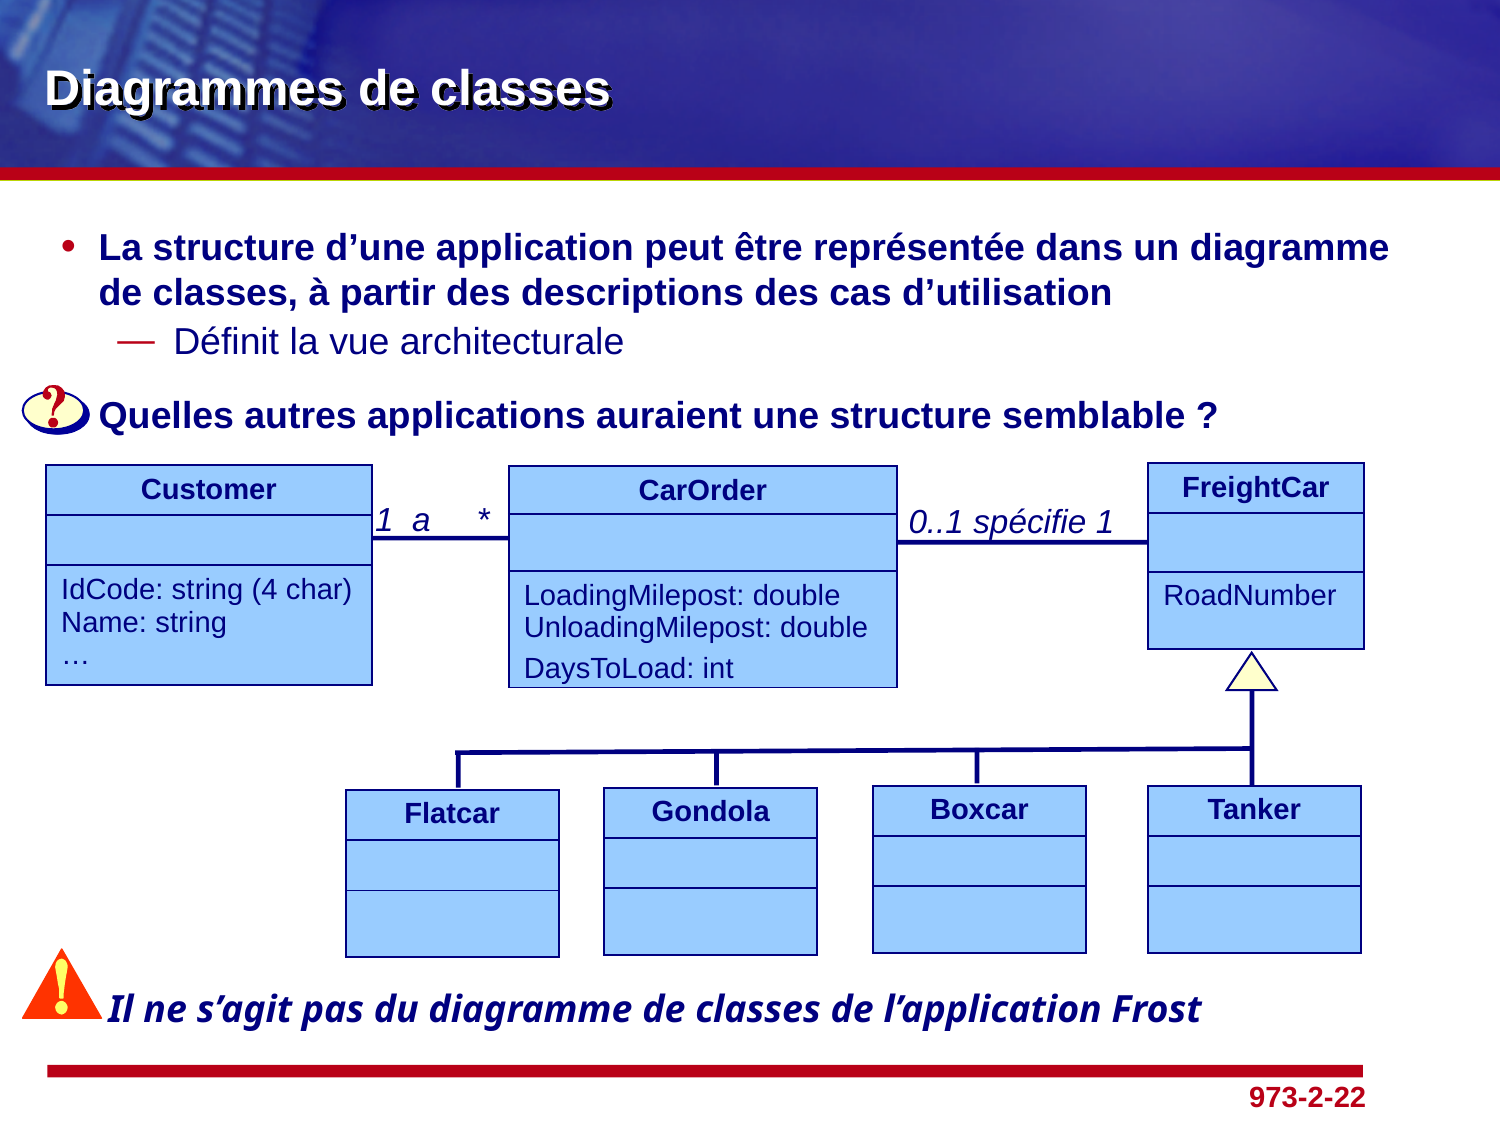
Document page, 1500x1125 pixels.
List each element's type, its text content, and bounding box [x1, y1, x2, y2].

table_cell [1149, 887, 1360, 952]
table_cell [510, 515, 896, 570]
table_cell [1149, 514, 1363, 571]
table_cell RoadNumber [1149, 573, 1363, 648]
table_header Flatcar [347, 791, 558, 839]
table_cell [874, 887, 1085, 952]
picture [0, 0, 1500, 167]
table_header Customer [47, 466, 371, 514]
table_cell [347, 841, 558, 890]
table_cell IdCode: string (4 char) Name: string … [47, 566, 371, 684]
table_header Tanker [1149, 787, 1360, 835]
text_box 0..1 spécifie 1 [893, 492, 1164, 548]
table_cell [1149, 837, 1360, 885]
table_cell [605, 839, 816, 887]
text_box [1226, 652, 1277, 691]
title Diagrammes de classes [29, 26, 1308, 146]
table_cell [874, 837, 1085, 885]
table_header CarOrder [510, 467, 896, 513]
table_header Gondola [605, 789, 816, 837]
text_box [22, 384, 85, 430]
table_cell LoadingMilepost: double UnloadingMilepost: double DaysToLoad: int [510, 572, 896, 687]
table_cell [47, 516, 371, 564]
table_header Boxcar [874, 787, 1085, 835]
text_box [22, 948, 102, 1019]
table_cell [347, 891, 558, 956]
table_header FreightCar [1149, 464, 1363, 512]
text_box 1 a * [373, 490, 520, 546]
list La structure d’une application peut être représentée dans un diagramme de classes, à partir des descriptions des cas d’utilisation Définit la vue architecturale Quelles autres applications auraient une structure semblable ? Il ne s’agit pas du diagramme de classes de l’application Frost [45, 215, 1412, 1046]
table_cell [605, 889, 816, 954]
